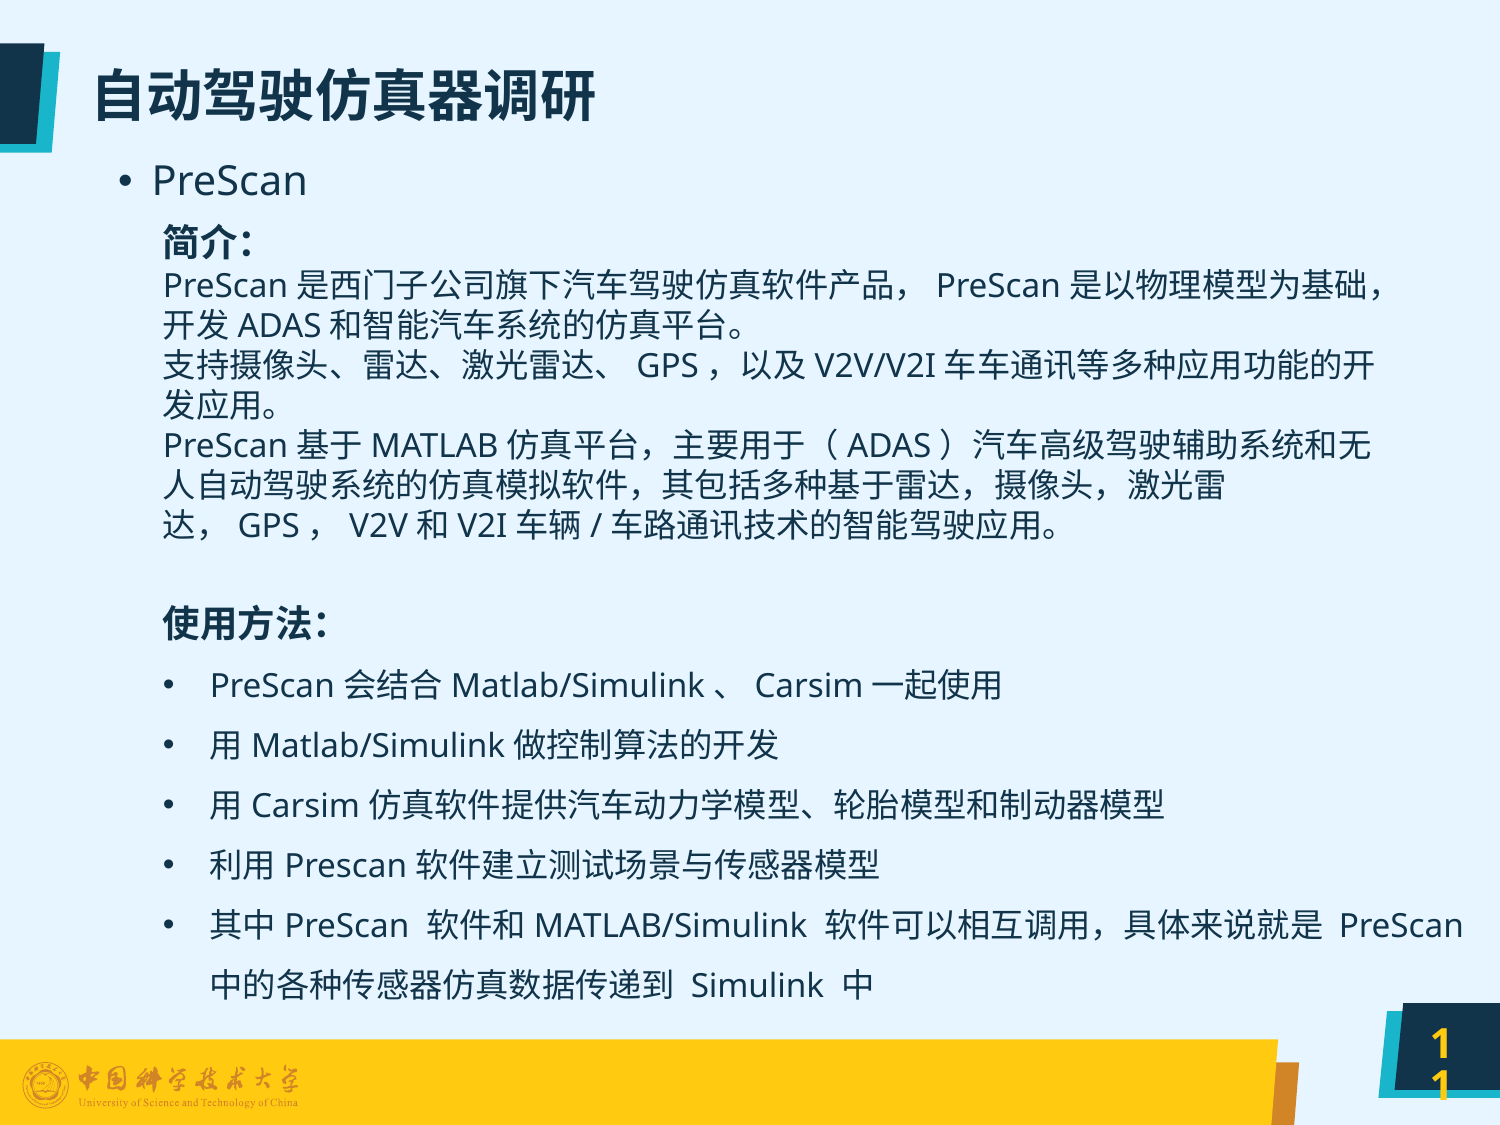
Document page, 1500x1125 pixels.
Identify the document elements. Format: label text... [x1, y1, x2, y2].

text_box 简介： PreScan是西门子公司旗下汽车驾驶仿真软件产品，PreScan是以物理模型为基础，开发ADAS和智能汽车系统的仿真平台。 支持摄像头、雷达、激光雷达、GPS，以及V2V/V2I车车通讯等多种应用功能的开发应用。 PreScan基于MATLAB仿真平台，主要用于（ADAS）汽车高级驾驶辅助系统和无人自动驾驶系统的仿真模拟软件，其包括多种基于雷达，摄像头，激光雷达，GPS，V2V和V2I车辆/车路通讯技术的智能驾驶应用。 [148, 212, 1397, 552]
list PreScan [103, 152, 686, 213]
text_box 使用方法： PreScan会结合Matlab/Simulink、Carsim一起使用 用Matlab/Simulink做控制算法的开发 用Carsim仿真软件提供汽车动力学模型、轮胎模型和制动器模型 利用Prescan软件建立测试场景与传感器模型 其中PreScan 软件和MATLAB/Simulink 软件可以相互调用，具体来说就是 PreScan 中的各种传感器仿真数据传递到 Simulink 中 [148, 569, 1491, 1012]
slide_number 11 [1414, 1012, 1491, 1084]
title 自动驾驶仿真器调研 [75, 43, 1397, 153]
